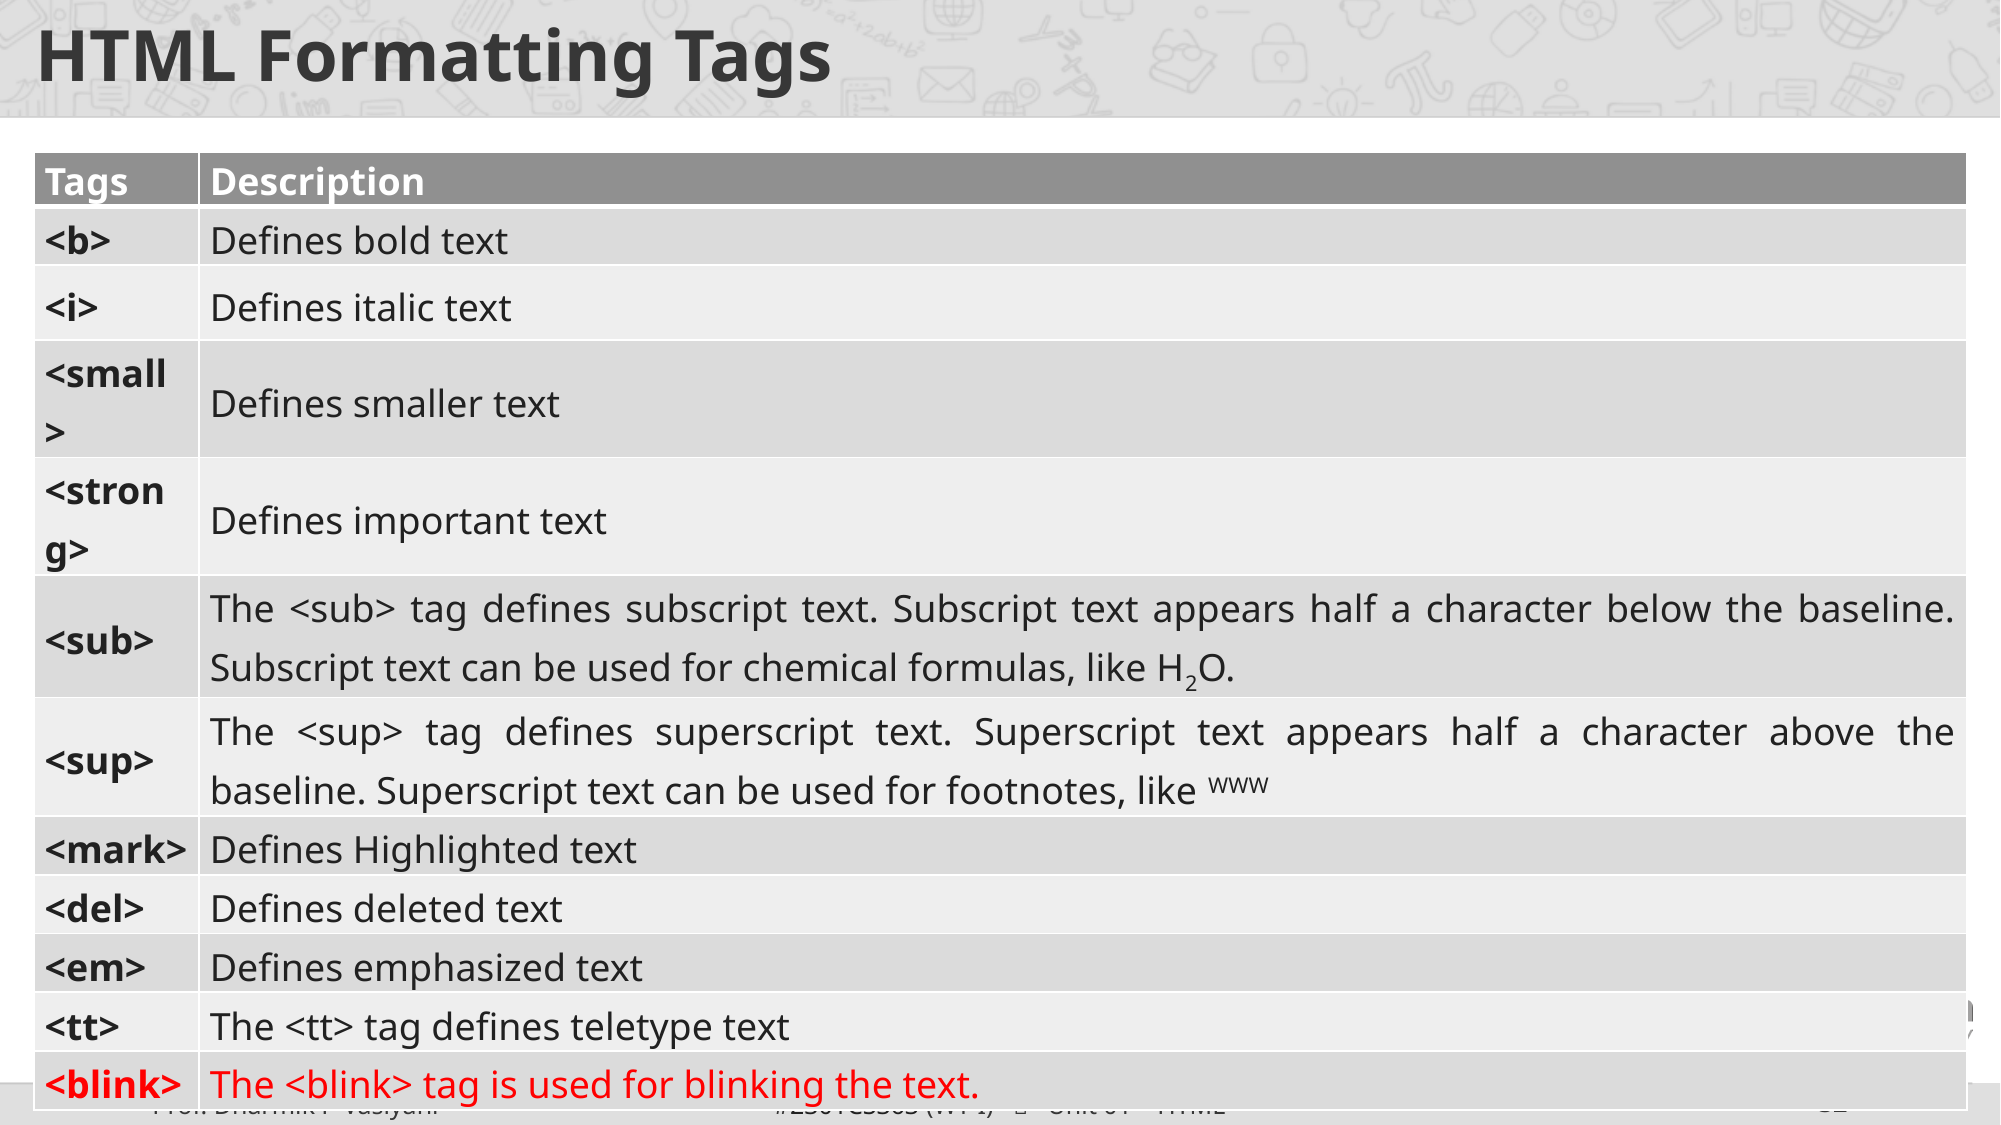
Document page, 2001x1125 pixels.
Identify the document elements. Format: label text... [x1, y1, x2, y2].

title HTML Formatting Tags [0, 0, 2000, 117]
table_cell Defines deleted text [200, 876, 1966, 933]
table_cell The <sub> tag defines subscript text. Subscript text appears half a character below the baseline. Subscript text can be used for chemical formulas, like H2O. [200, 576, 1966, 697]
table_cell <tt> [35, 993, 198, 1050]
table_cell <del> [35, 876, 198, 933]
table_cell <mark> [35, 817, 198, 874]
table_header Tags [35, 153, 198, 204]
table_cell <b> [35, 209, 198, 264]
table_cell The <tt> tag defines teletype text [200, 993, 1966, 1050]
table_cell Defines important text [200, 458, 1966, 574]
table_cell <small> [35, 341, 198, 457]
table_cell Defines Highlighted text [200, 817, 1966, 874]
table_cell <sub> [35, 576, 198, 697]
table_cell Defines emphasized text [200, 934, 1966, 991]
table_cell <em> [35, 934, 198, 991]
table_cell <blink> [35, 1052, 198, 1109]
table_cell <sup> [35, 698, 198, 815]
table_header Description [200, 153, 1966, 204]
table_cell Defines italic text [200, 266, 1966, 339]
table_cell The <blink> tag is used for blinking the text. [200, 1052, 1966, 1109]
table_cell <strong> [35, 458, 198, 574]
table_cell The <sup> tag defines superscript text. Superscript text appears half a character above the baseline. Superscript text can be used for footnotes, like WWW [200, 698, 1966, 815]
table_cell Defines smaller text [200, 341, 1966, 457]
table_cell Defines bold text [200, 209, 1966, 264]
table_cell <i> [35, 266, 198, 339]
